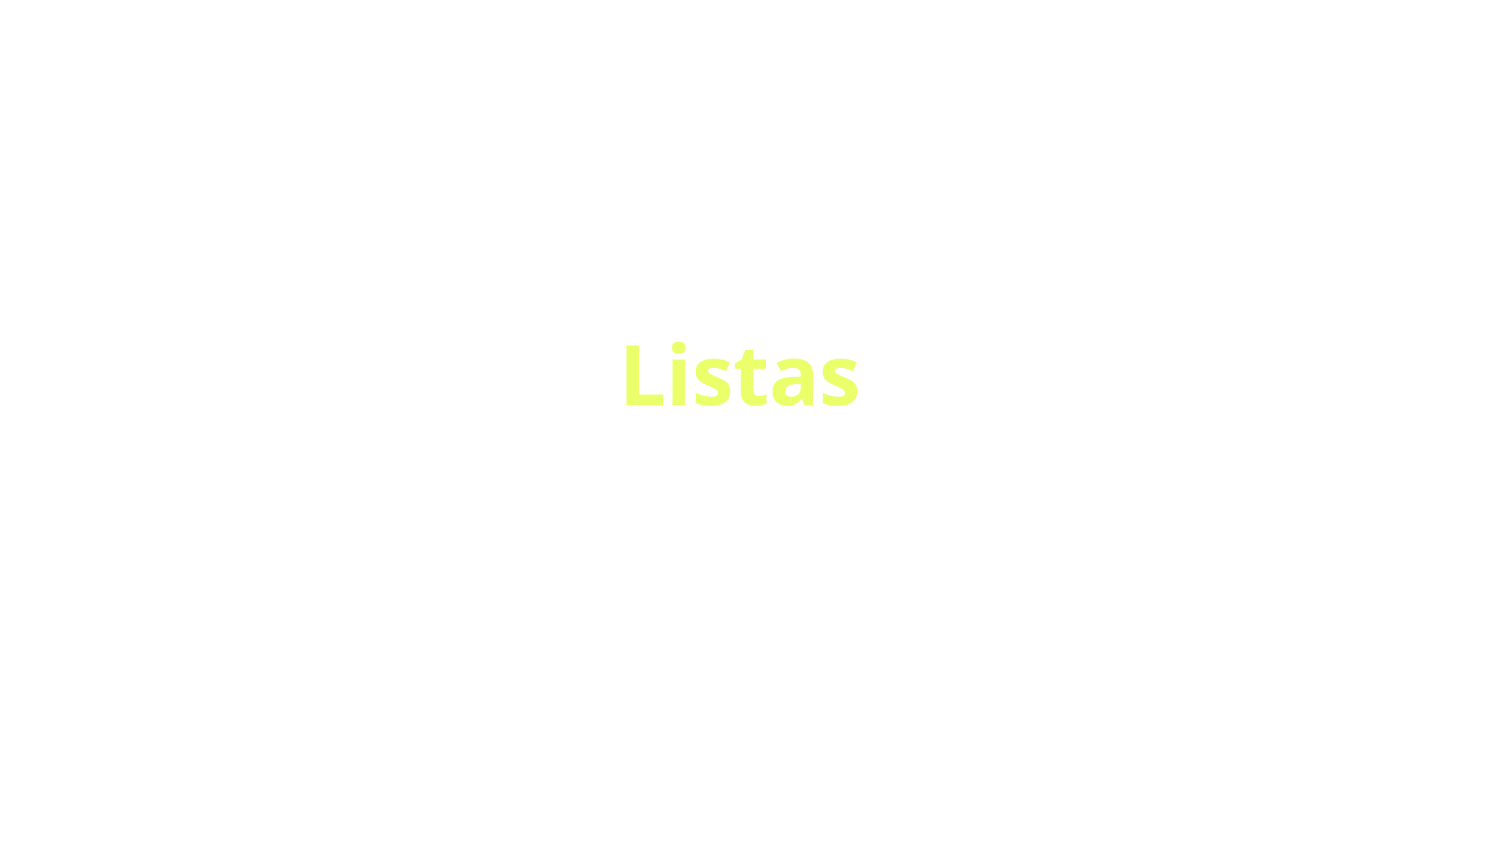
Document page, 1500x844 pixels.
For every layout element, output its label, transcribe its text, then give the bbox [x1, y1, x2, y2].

text_box Listas [230, 318, 1251, 439]
